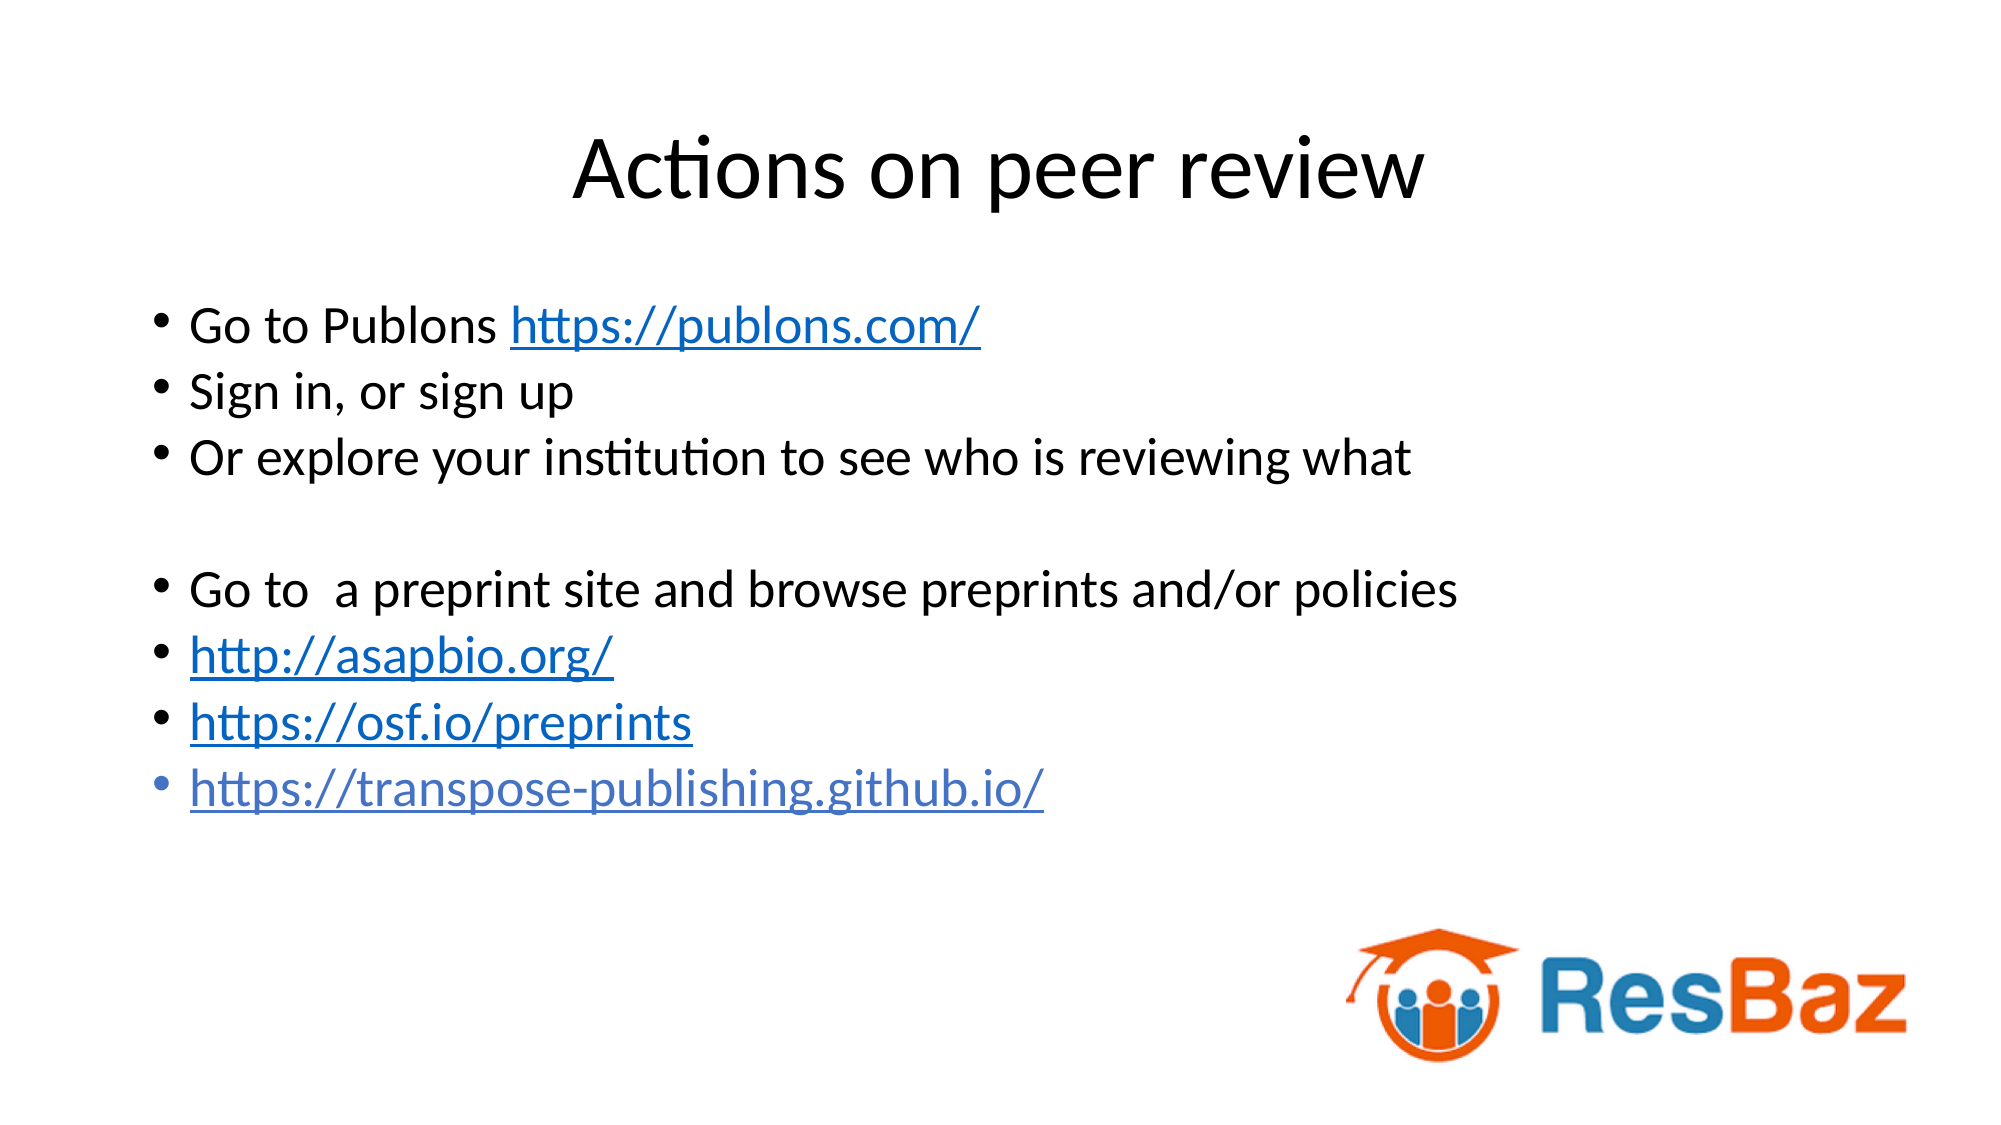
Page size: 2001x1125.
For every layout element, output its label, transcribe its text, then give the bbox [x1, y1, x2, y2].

list Go to Publons https://publons.com/ Sign in, or sign up Or explore your institution to see who is reviewing what Go to a preprint site and browse preprints and/or policies http://asapbio.org/ https://osf.io/preprints https://transpose-publishing.github.io/ [137, 299, 1923, 1072]
title Actions on peer review [137, 59, 1863, 278]
picture [1328, 906, 1923, 1073]
